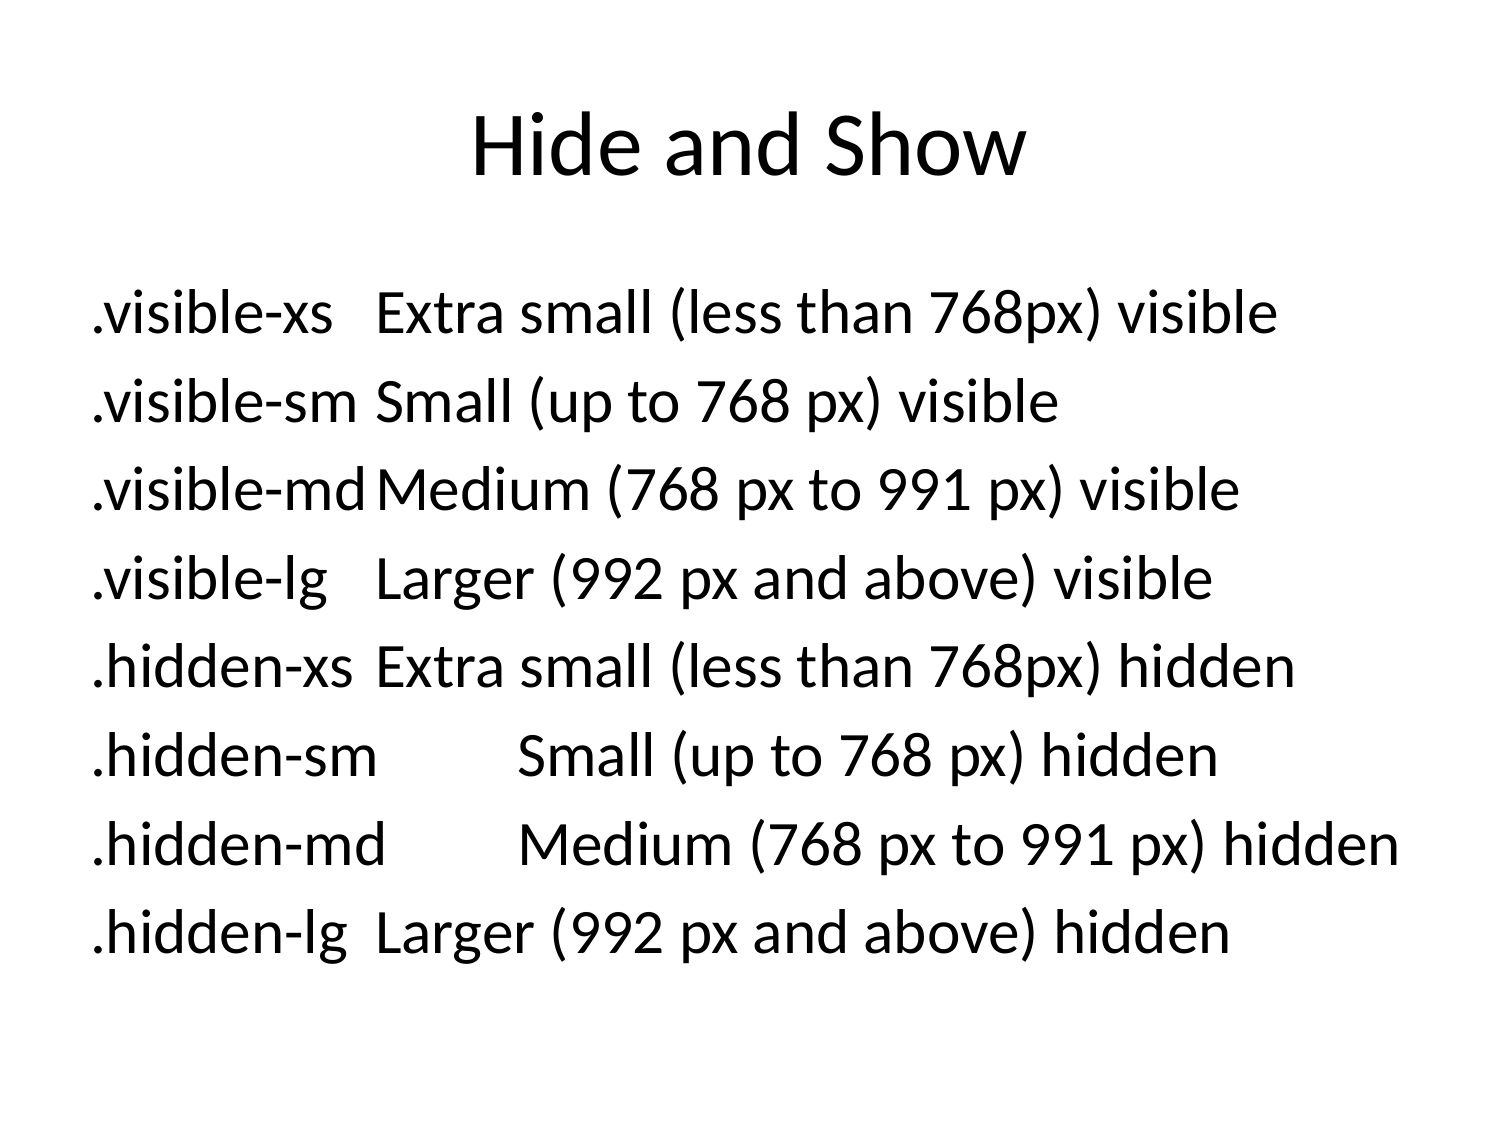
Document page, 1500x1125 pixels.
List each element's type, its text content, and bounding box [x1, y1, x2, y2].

list .visible-xs Extra small (less than 768px) visible .visible-sm Small (up to 768 px) visible .visible-md Medium (768 px to 991 px) visible .visible-lg Larger (992 px and above) visible .hidden-xs Extra small (less than 768px) hidden .hidden-sm Small (up to 768 px) hidden .hidden-md Medium (768 px to 991 px) hidden .hidden-lg Larger (992 px and above) hidden [75, 262, 1425, 1005]
title Hide and Show [75, 45, 1425, 233]
